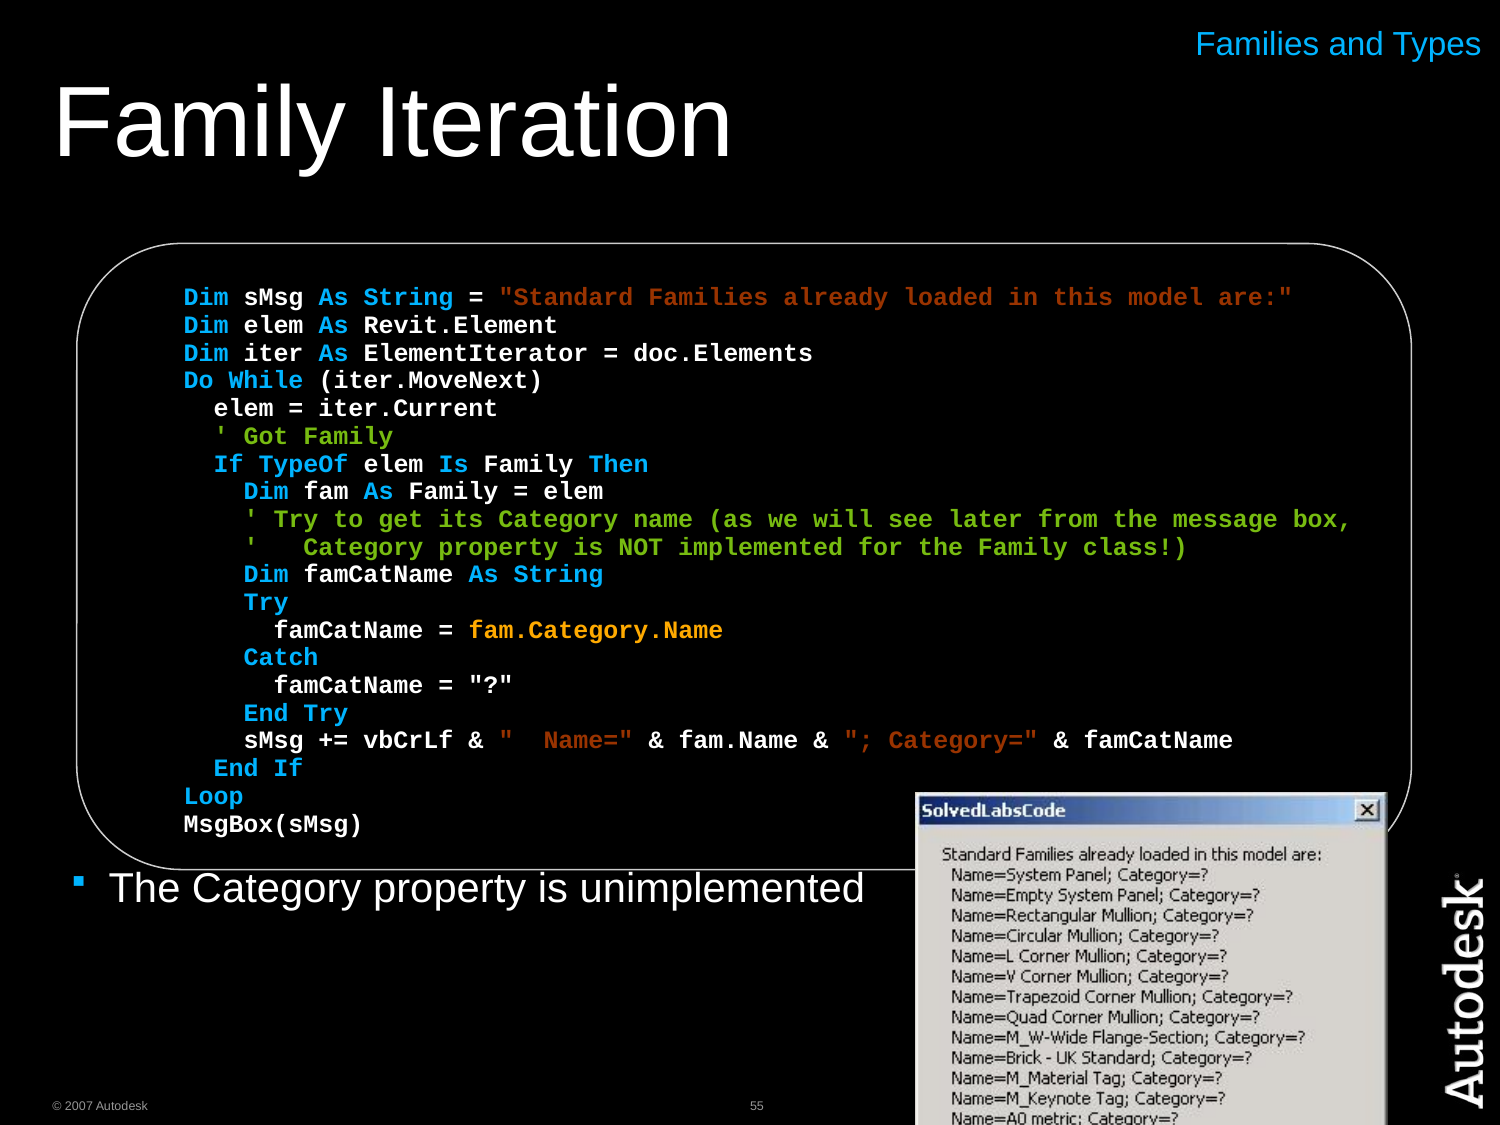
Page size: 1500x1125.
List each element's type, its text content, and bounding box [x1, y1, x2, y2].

list Dim sMsg As String = "Standard Families already loaded in this model are:" Dim elem As Revit.Element Dim iter As ElementIterator = doc.Elements Do While (iter.MoveNext) elem = iter.Current ' Got Family If TypeOf elem Is Family Then Dim fam As Family = elem ' Try to get its Category name (as we will see later from the message box, ' Category property is NOT implemented for the Family class!) Dim famCatName As String Try famCatName = fam.Category.Name Catch famCatName = "?" End Try sMsg += vbCrLf & " Name=" & fam.Name & "; Category=" & famCatName End If Loop MsgBox(sMsg) The Category property is unimplemented [52, 286, 909, 979]
title Family Iteration [52, 22, 1353, 211]
text_box Families and Types [1151, 22, 1483, 63]
picture [915, 792, 1388, 1125]
text_box [76, 243, 1412, 870]
picture [1402, 0, 1500, 1125]
